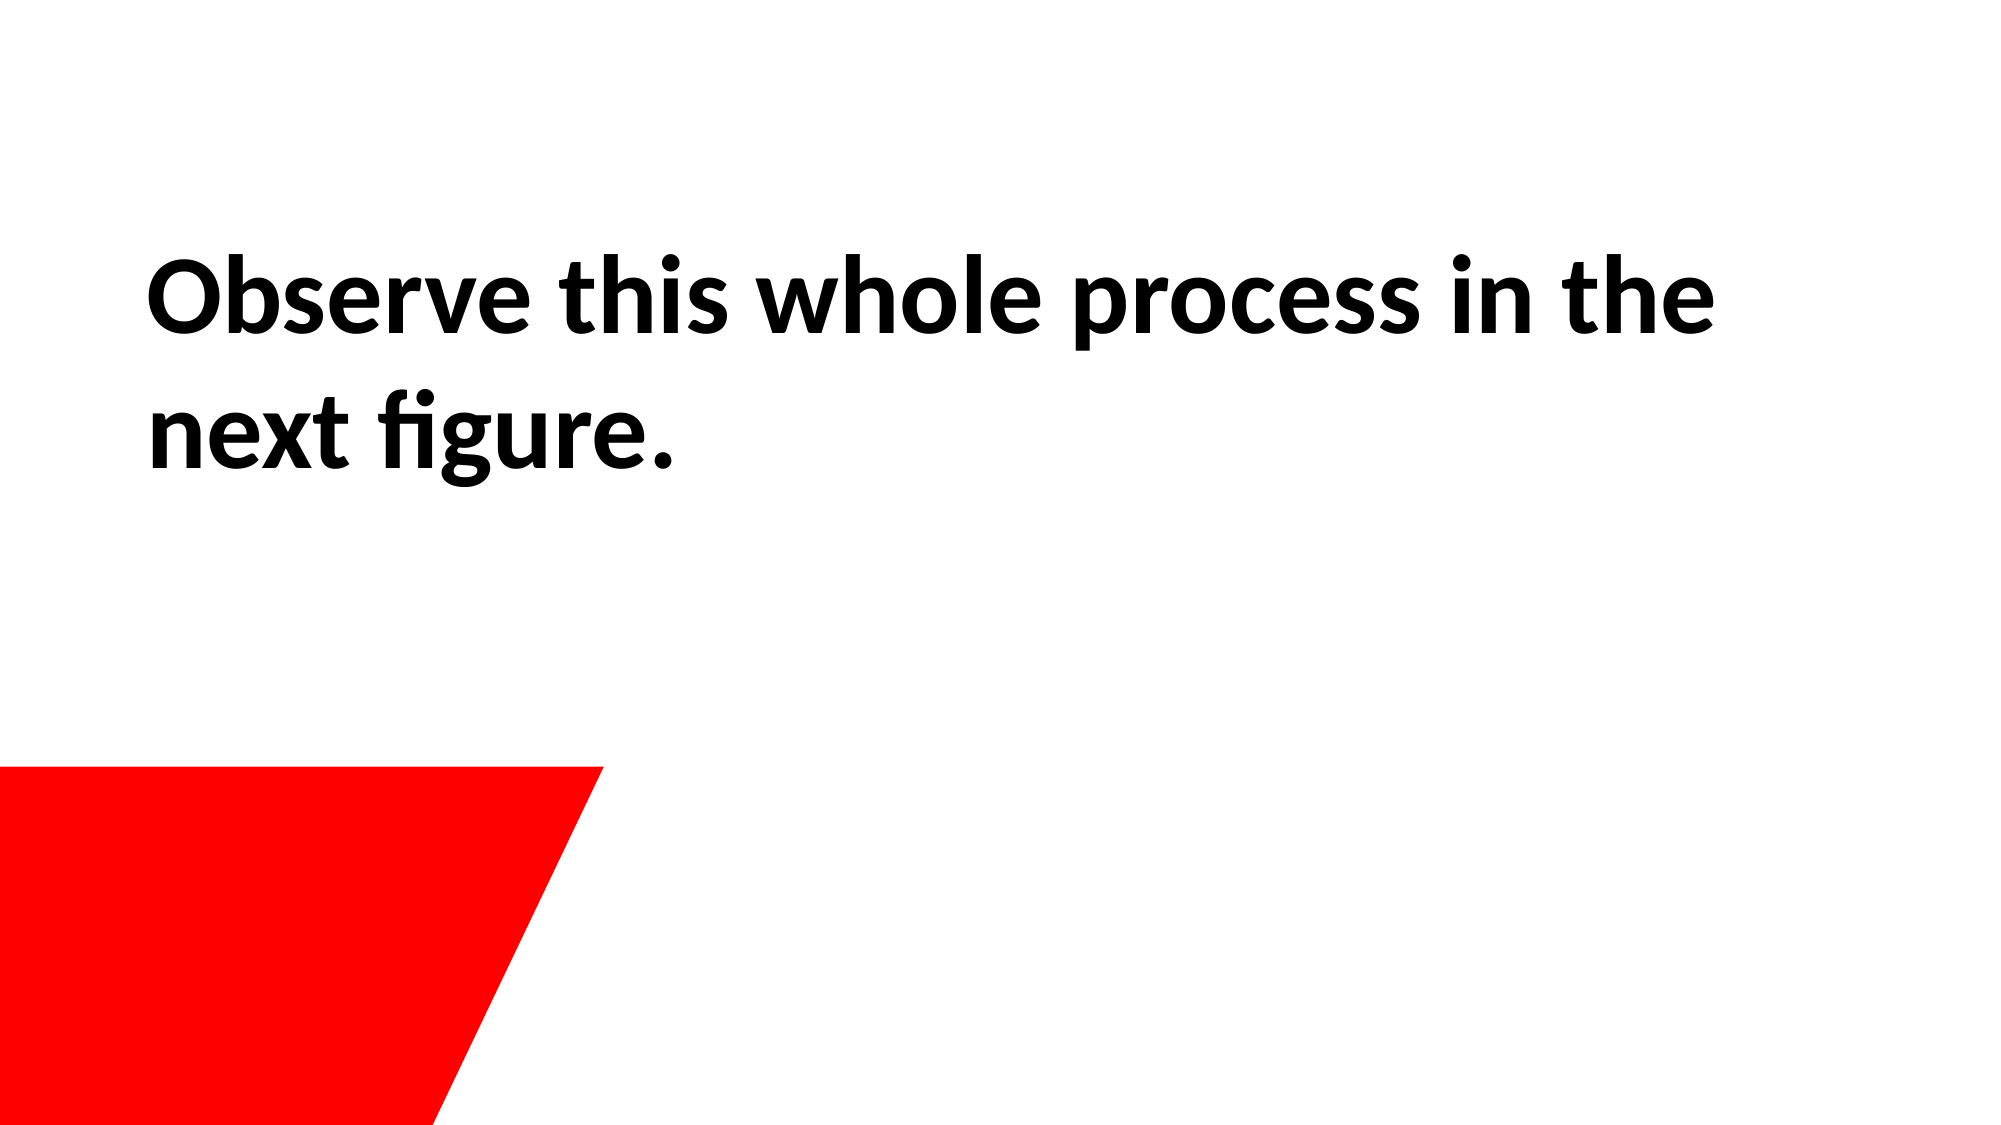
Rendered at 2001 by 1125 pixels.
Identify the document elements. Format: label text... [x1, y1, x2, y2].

text_box Observe this whole process in the next figure. [131, 214, 1869, 499]
text_box [0, 765, 606, 1125]
